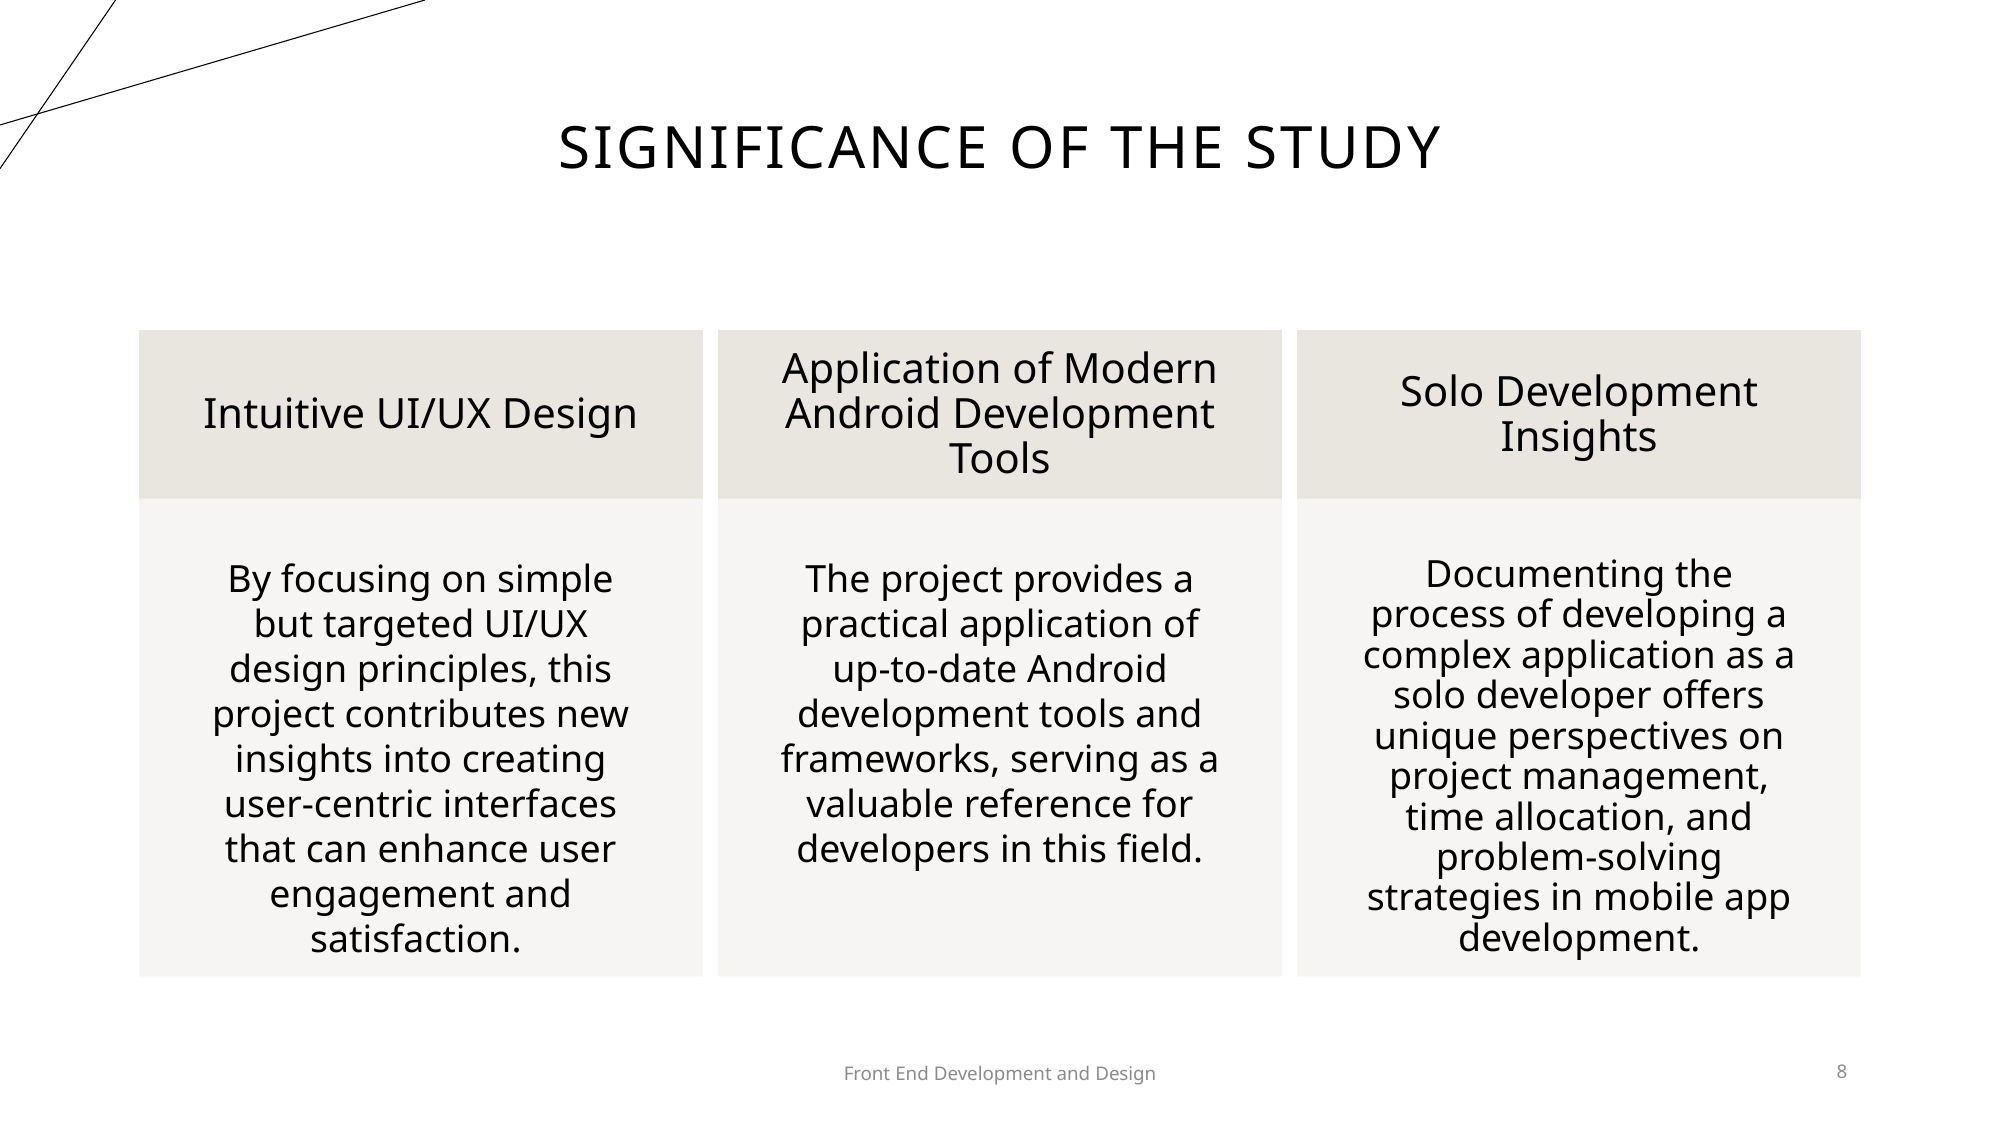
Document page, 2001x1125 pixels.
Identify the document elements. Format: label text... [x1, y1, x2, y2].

slide_number 8 [1412, 1042, 1863, 1103]
footer Front End Development and Design [662, 1042, 1338, 1103]
title Significance of the study [137, 88, 1863, 211]
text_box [137, 270, 1863, 1036]
